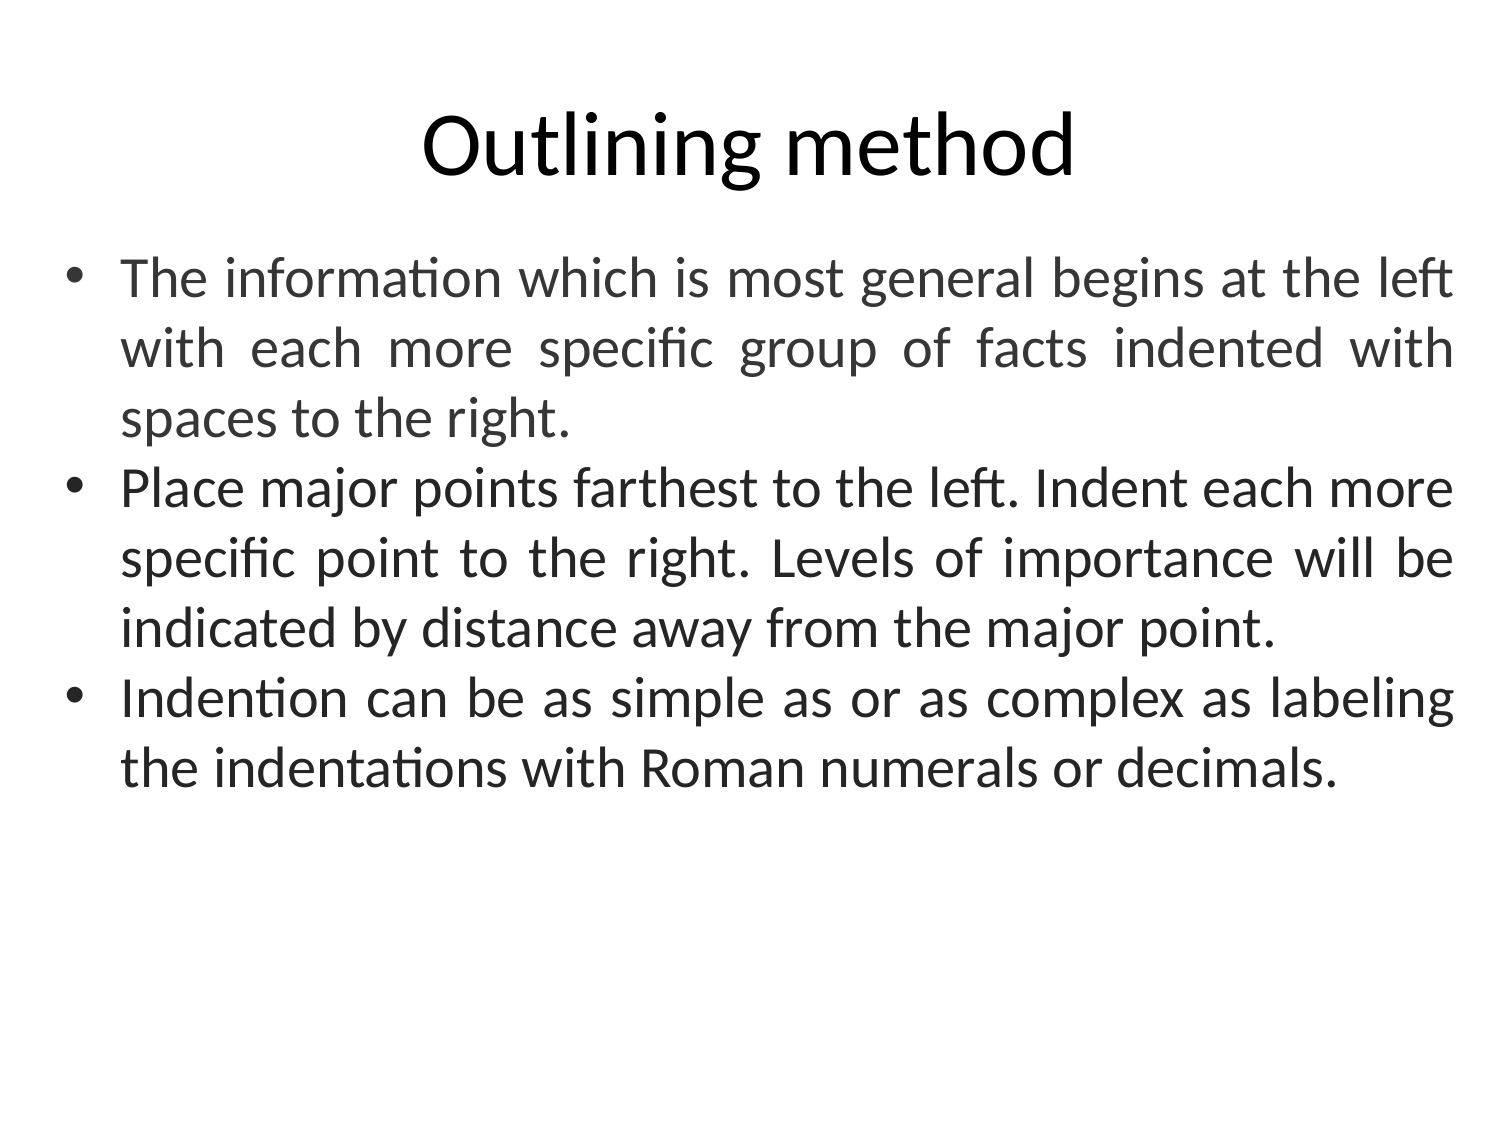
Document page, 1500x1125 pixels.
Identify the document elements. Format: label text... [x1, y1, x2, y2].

list The information which is most general begins at the left with each more specific group of facts indented with spaces to the right. Place major points farthest to the left. Indent each more specific point to the right. Levels of importance will be indicated by distance away from the major point. Indention can be as simple as or as complex as labeling the indentations with Roman numerals or decimals. [49, 231, 1471, 982]
title Outlining method [75, 45, 1425, 231]
